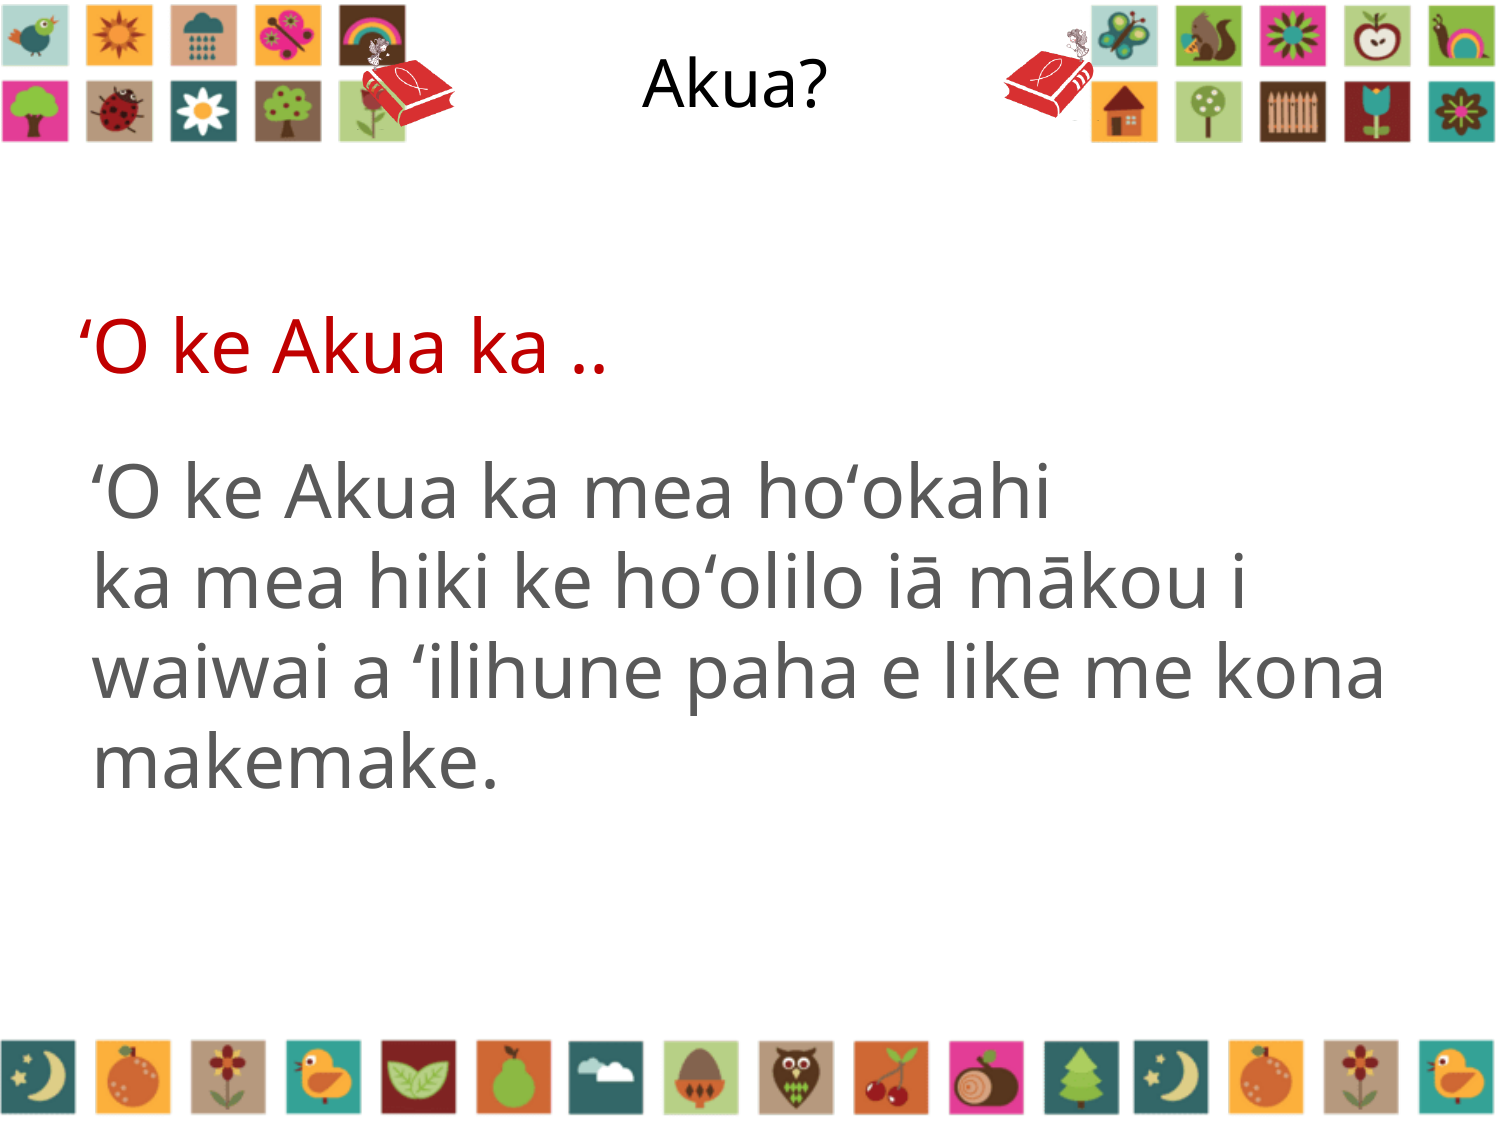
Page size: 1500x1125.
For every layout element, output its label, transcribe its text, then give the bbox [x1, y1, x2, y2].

picture [0, 3, 487, 150]
text_box Akua? [490, 33, 971, 129]
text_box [0, 1028, 1500, 1118]
text_box ʻO ke Akua ka mea hoʻokahi ka mea hiki ke hoʻolilo iā mākou i waiwai a ʻilihune paha e like me kona makemake. [76, 436, 1424, 812]
text_box ʻO ke Akua ka .. [64, 290, 1412, 396]
picture [971, 3, 1500, 150]
